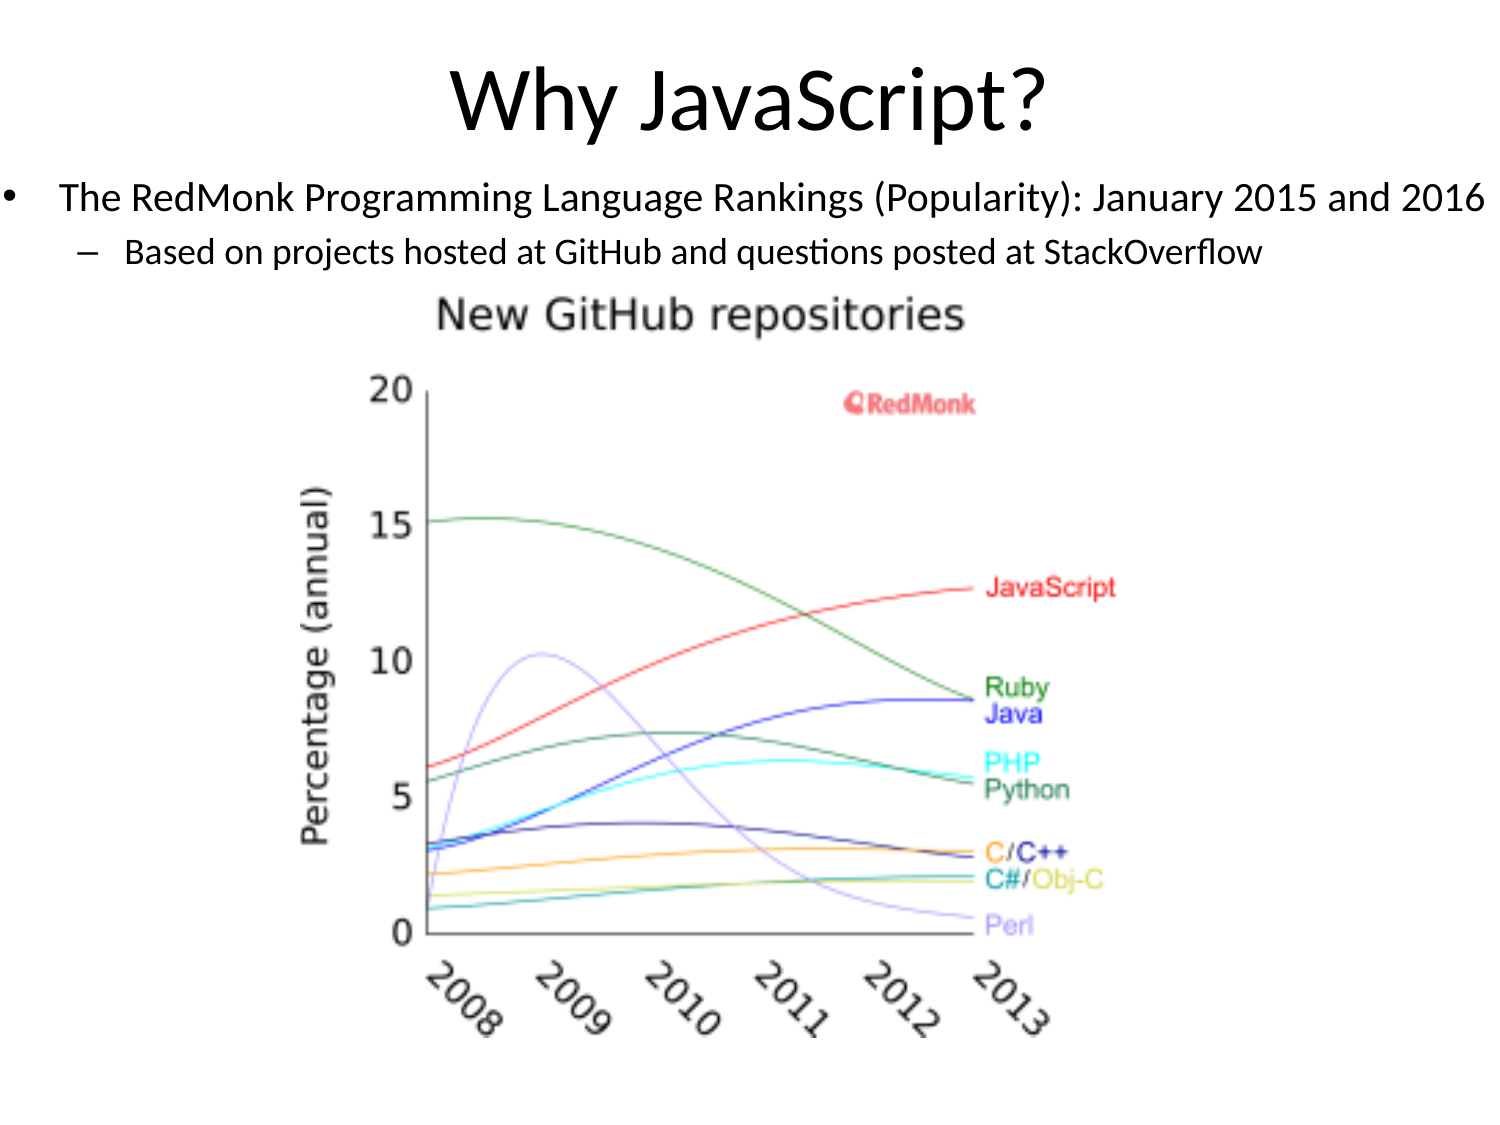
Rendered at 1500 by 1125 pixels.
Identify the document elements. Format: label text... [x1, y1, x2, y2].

picture [299, 291, 1126, 1038]
list The RedMonk Programming Language Rankings (Popularity): January 2015 and 2016 Based on projects hosted at GitHub and questions posted at StackOverflow [0, 162, 1500, 275]
title Why JavaScript? [75, 0, 1425, 162]
